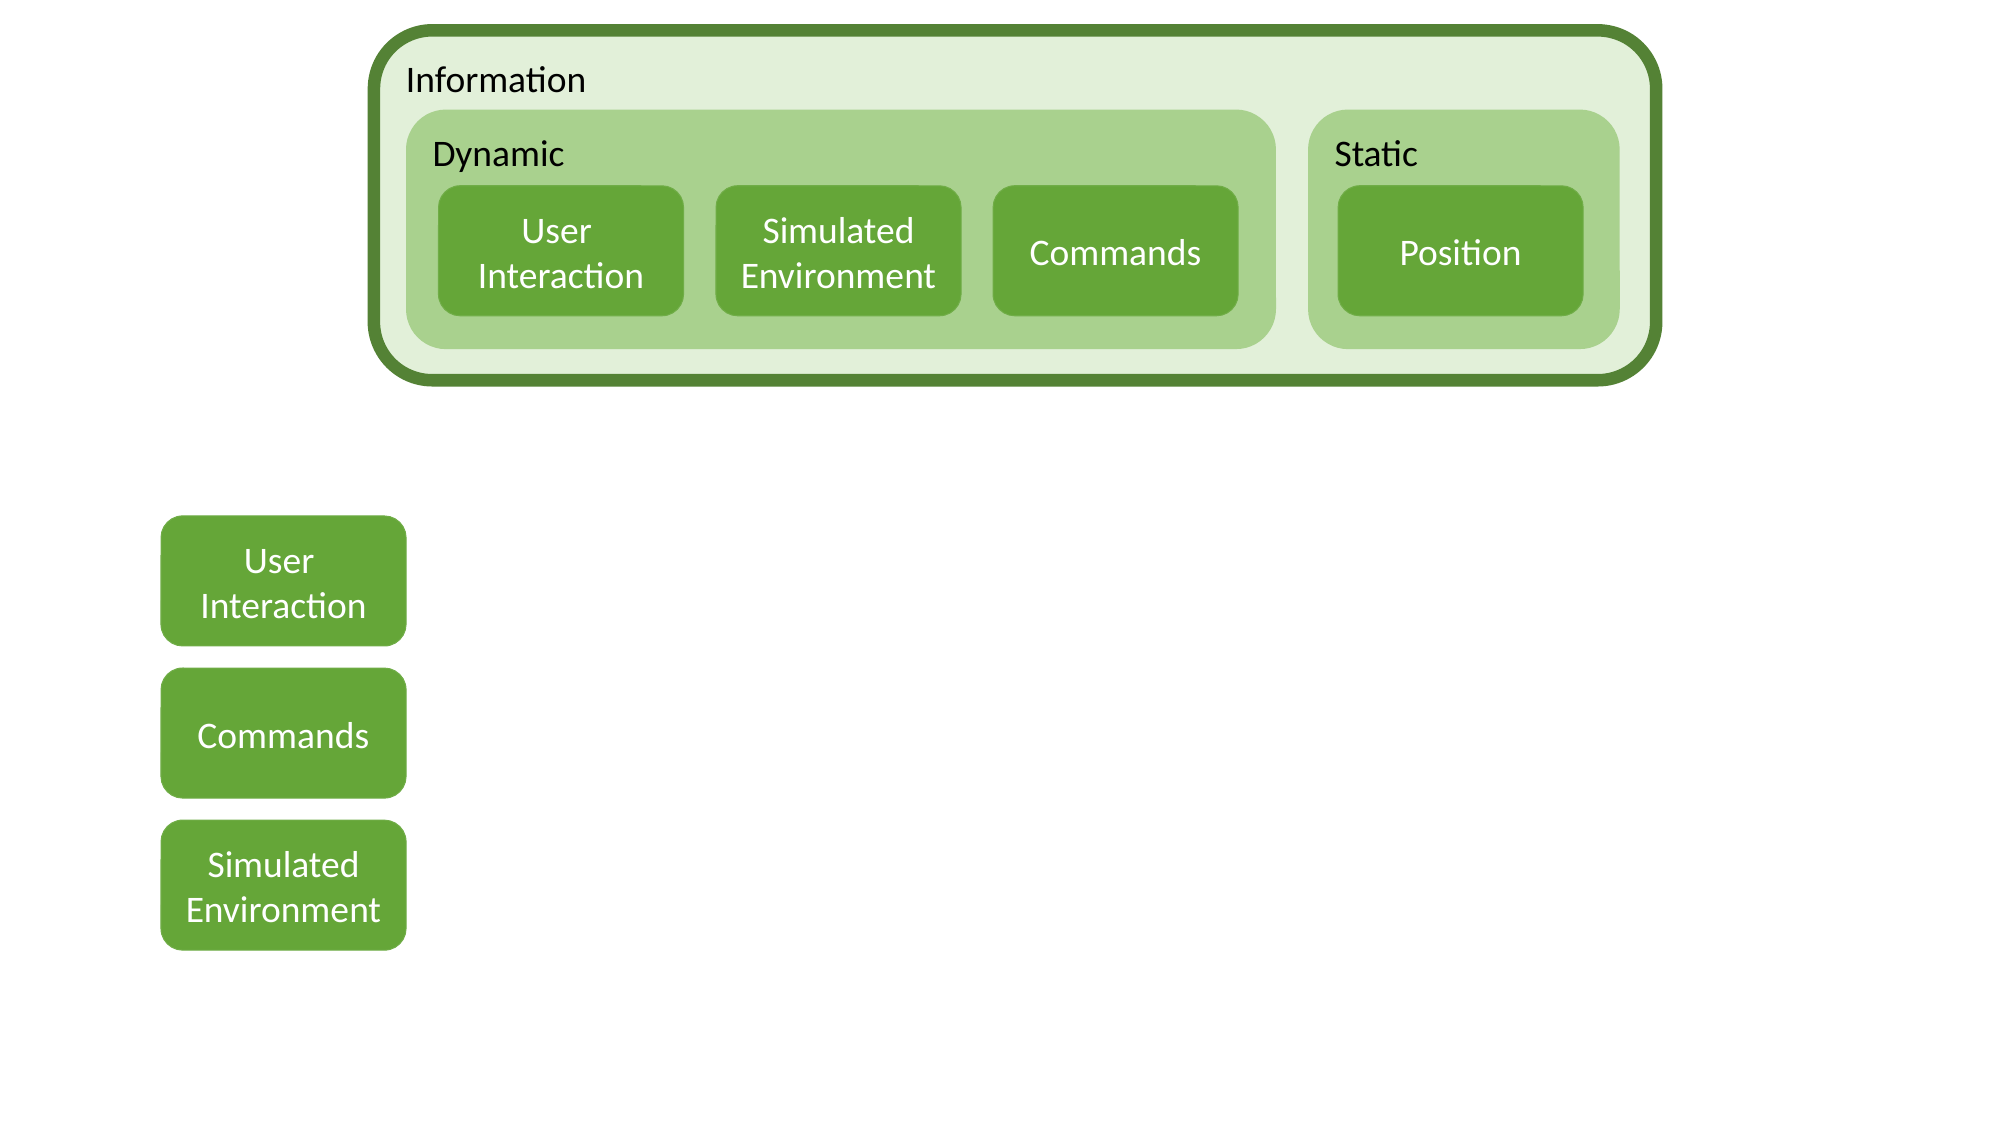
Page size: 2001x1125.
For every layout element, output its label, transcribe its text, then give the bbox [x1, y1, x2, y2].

text_box Commands [992, 185, 1239, 317]
text_box Simulated Environment [715, 185, 962, 317]
text_box Simulated Environment [160, 819, 407, 951]
text_box Static [1307, 108, 1621, 351]
text_box Dynamic [404, 108, 1278, 351]
text_box Position [1337, 185, 1584, 317]
text_box User Interaction [437, 185, 685, 317]
text_box Information [372, 29, 1658, 382]
text_box User Interaction [160, 515, 407, 647]
text_box Commands [160, 667, 407, 799]
